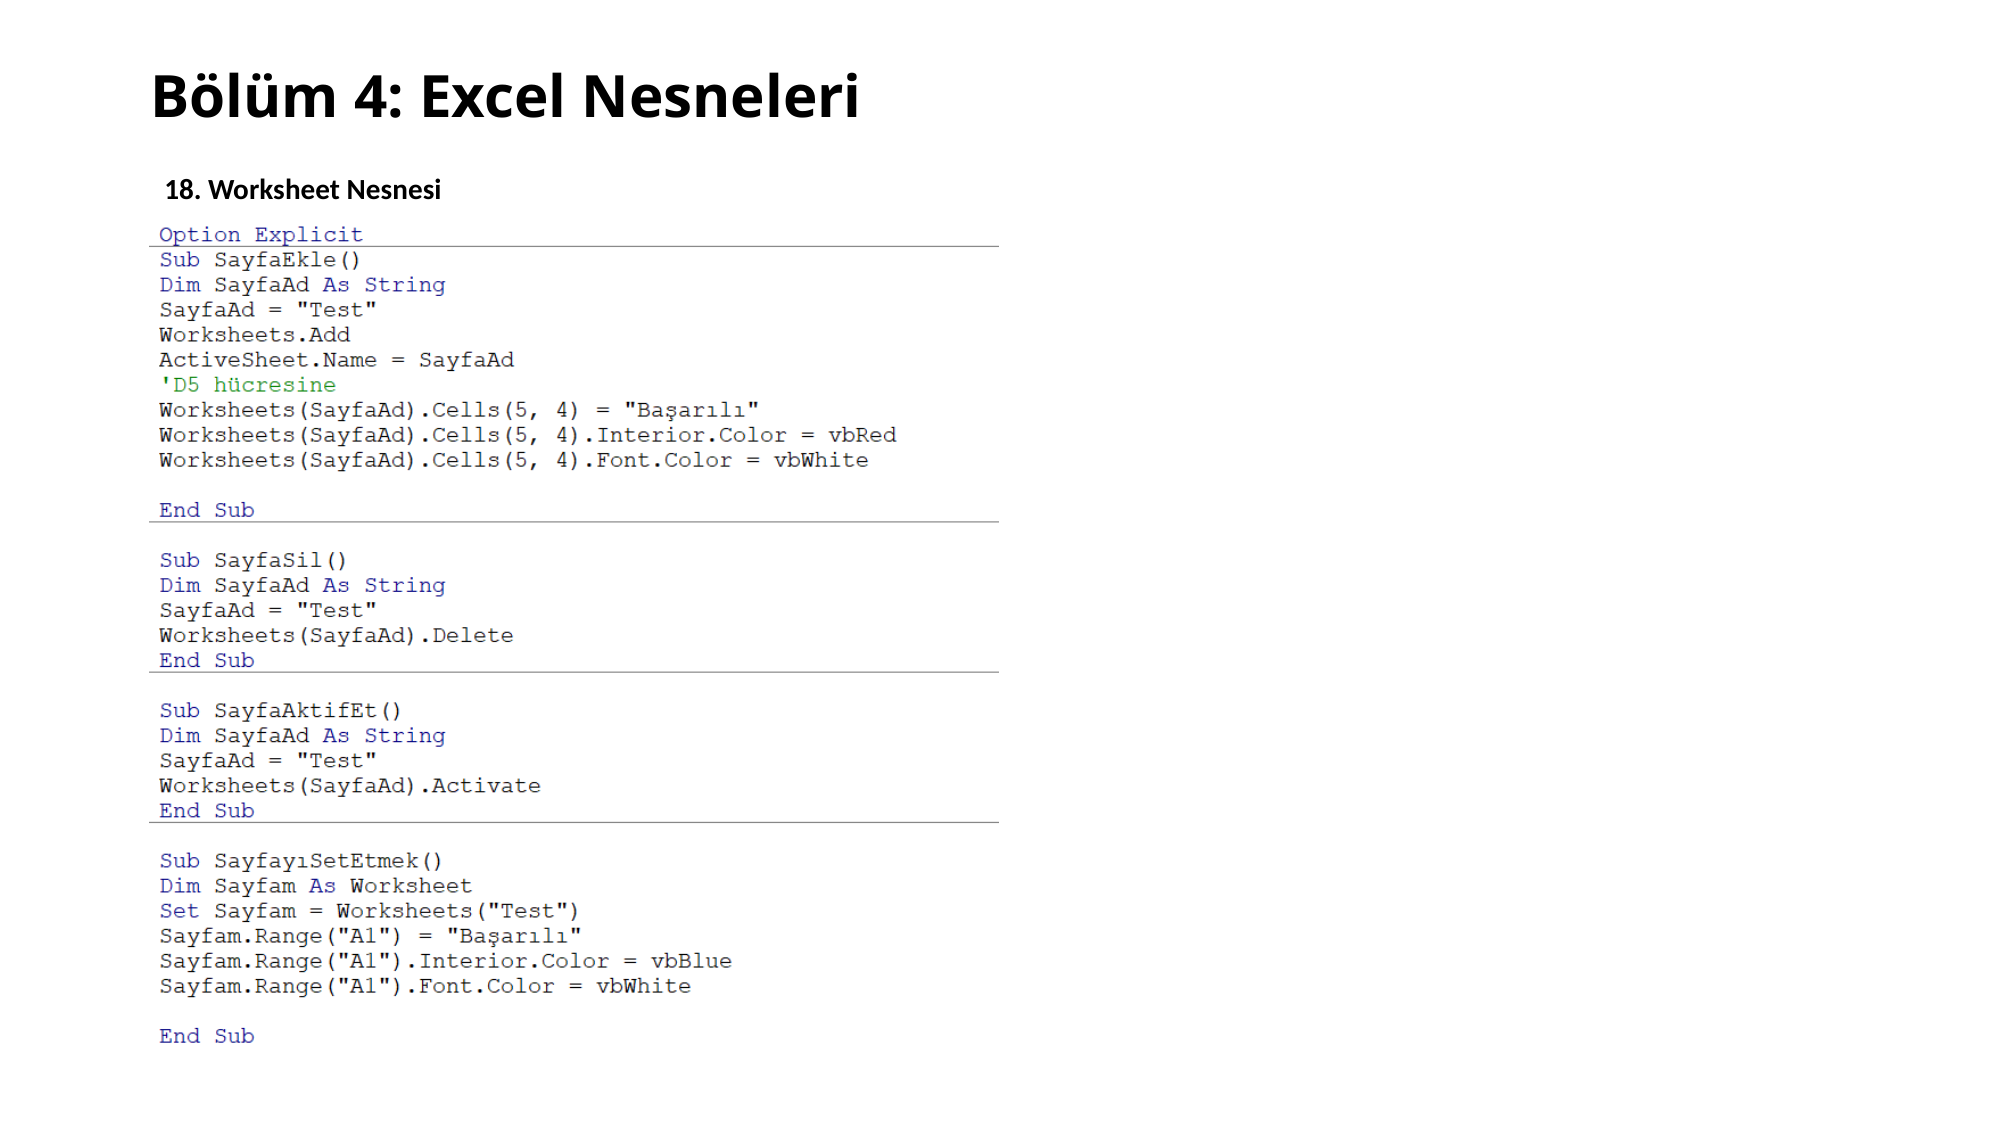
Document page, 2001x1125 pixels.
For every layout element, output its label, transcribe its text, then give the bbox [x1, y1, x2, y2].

text_box 18. Worksheet Nesnesi [149, 166, 1037, 223]
text_box Bölüm 4: Excel Nesneleri [135, 59, 1861, 167]
picture [149, 222, 999, 1061]
